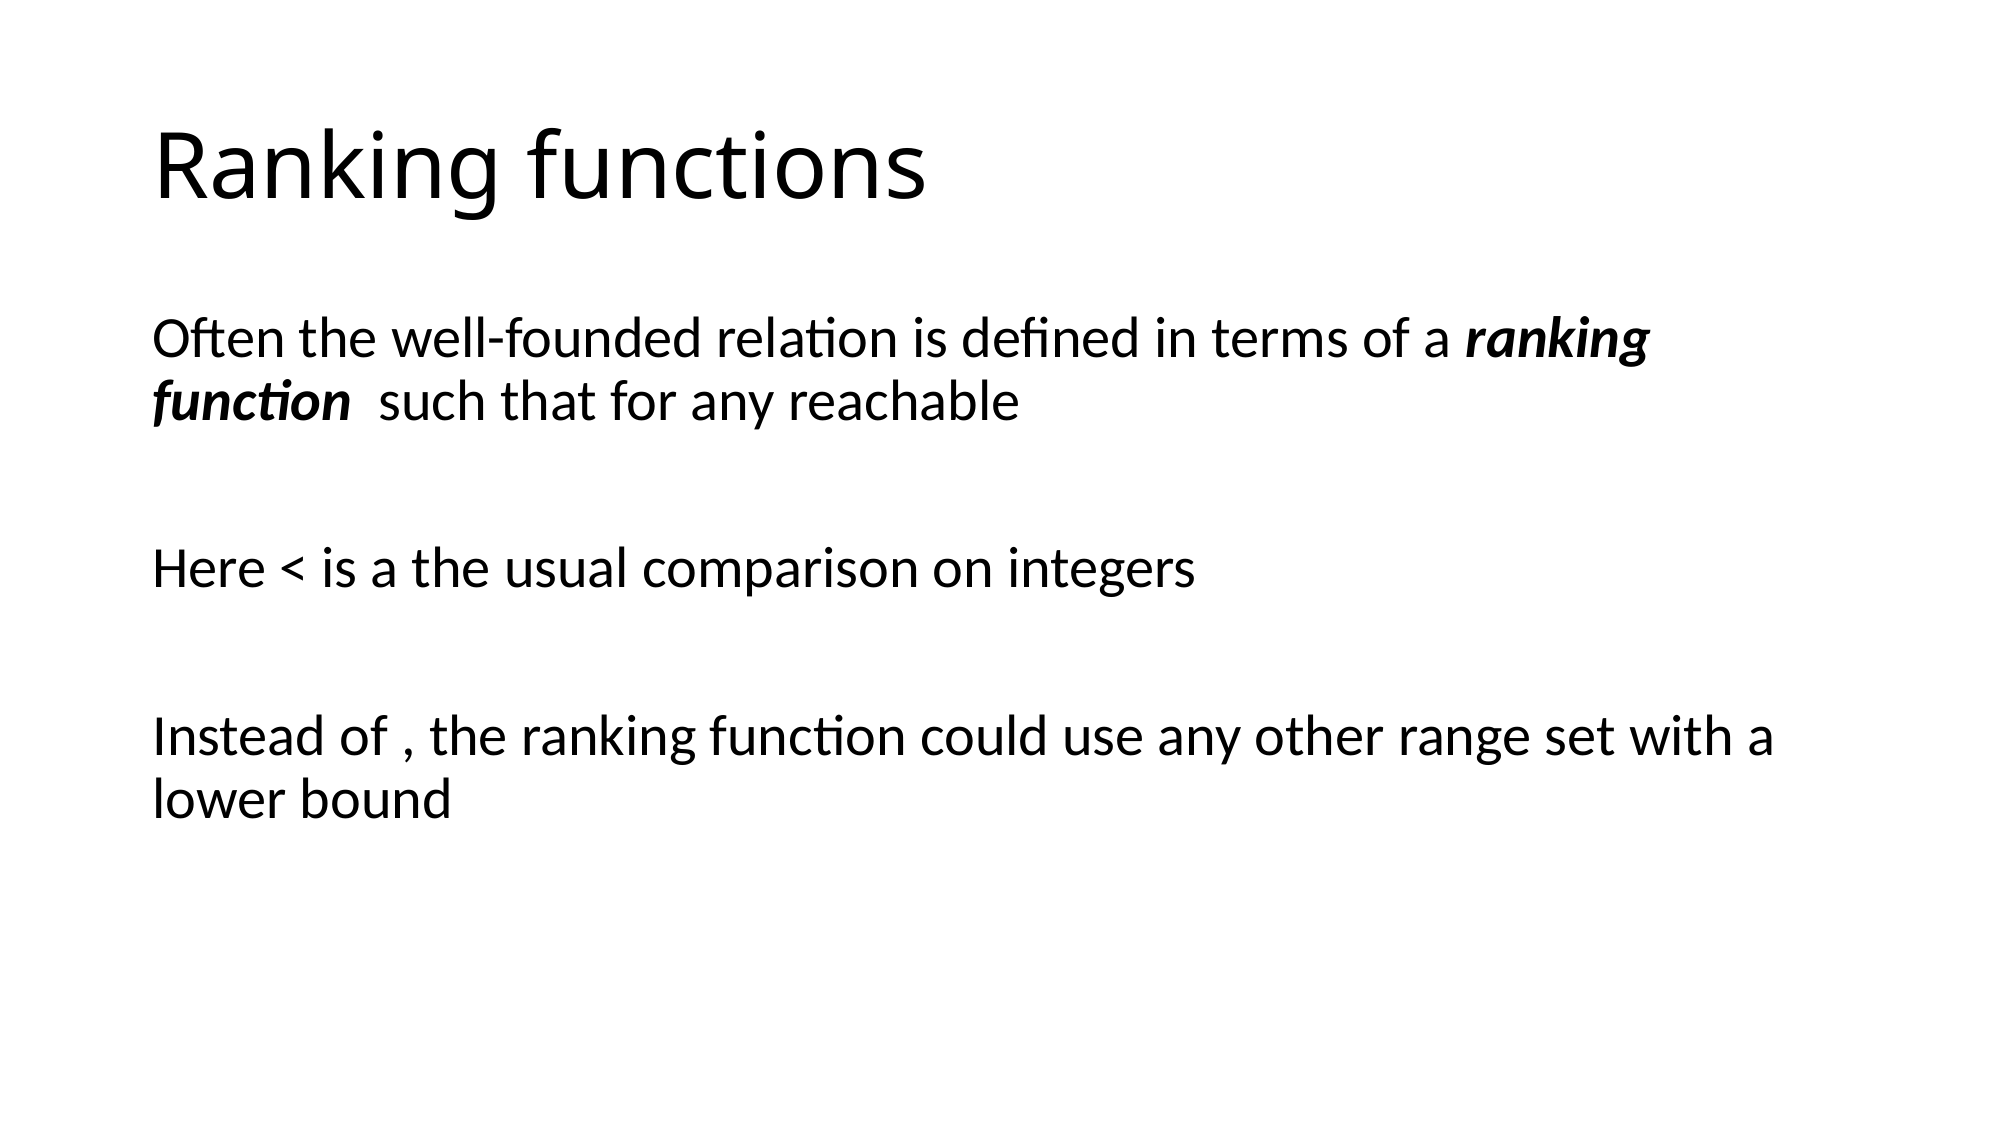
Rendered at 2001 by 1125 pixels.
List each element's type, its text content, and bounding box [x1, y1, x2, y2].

title Ranking functions [137, 59, 1863, 278]
